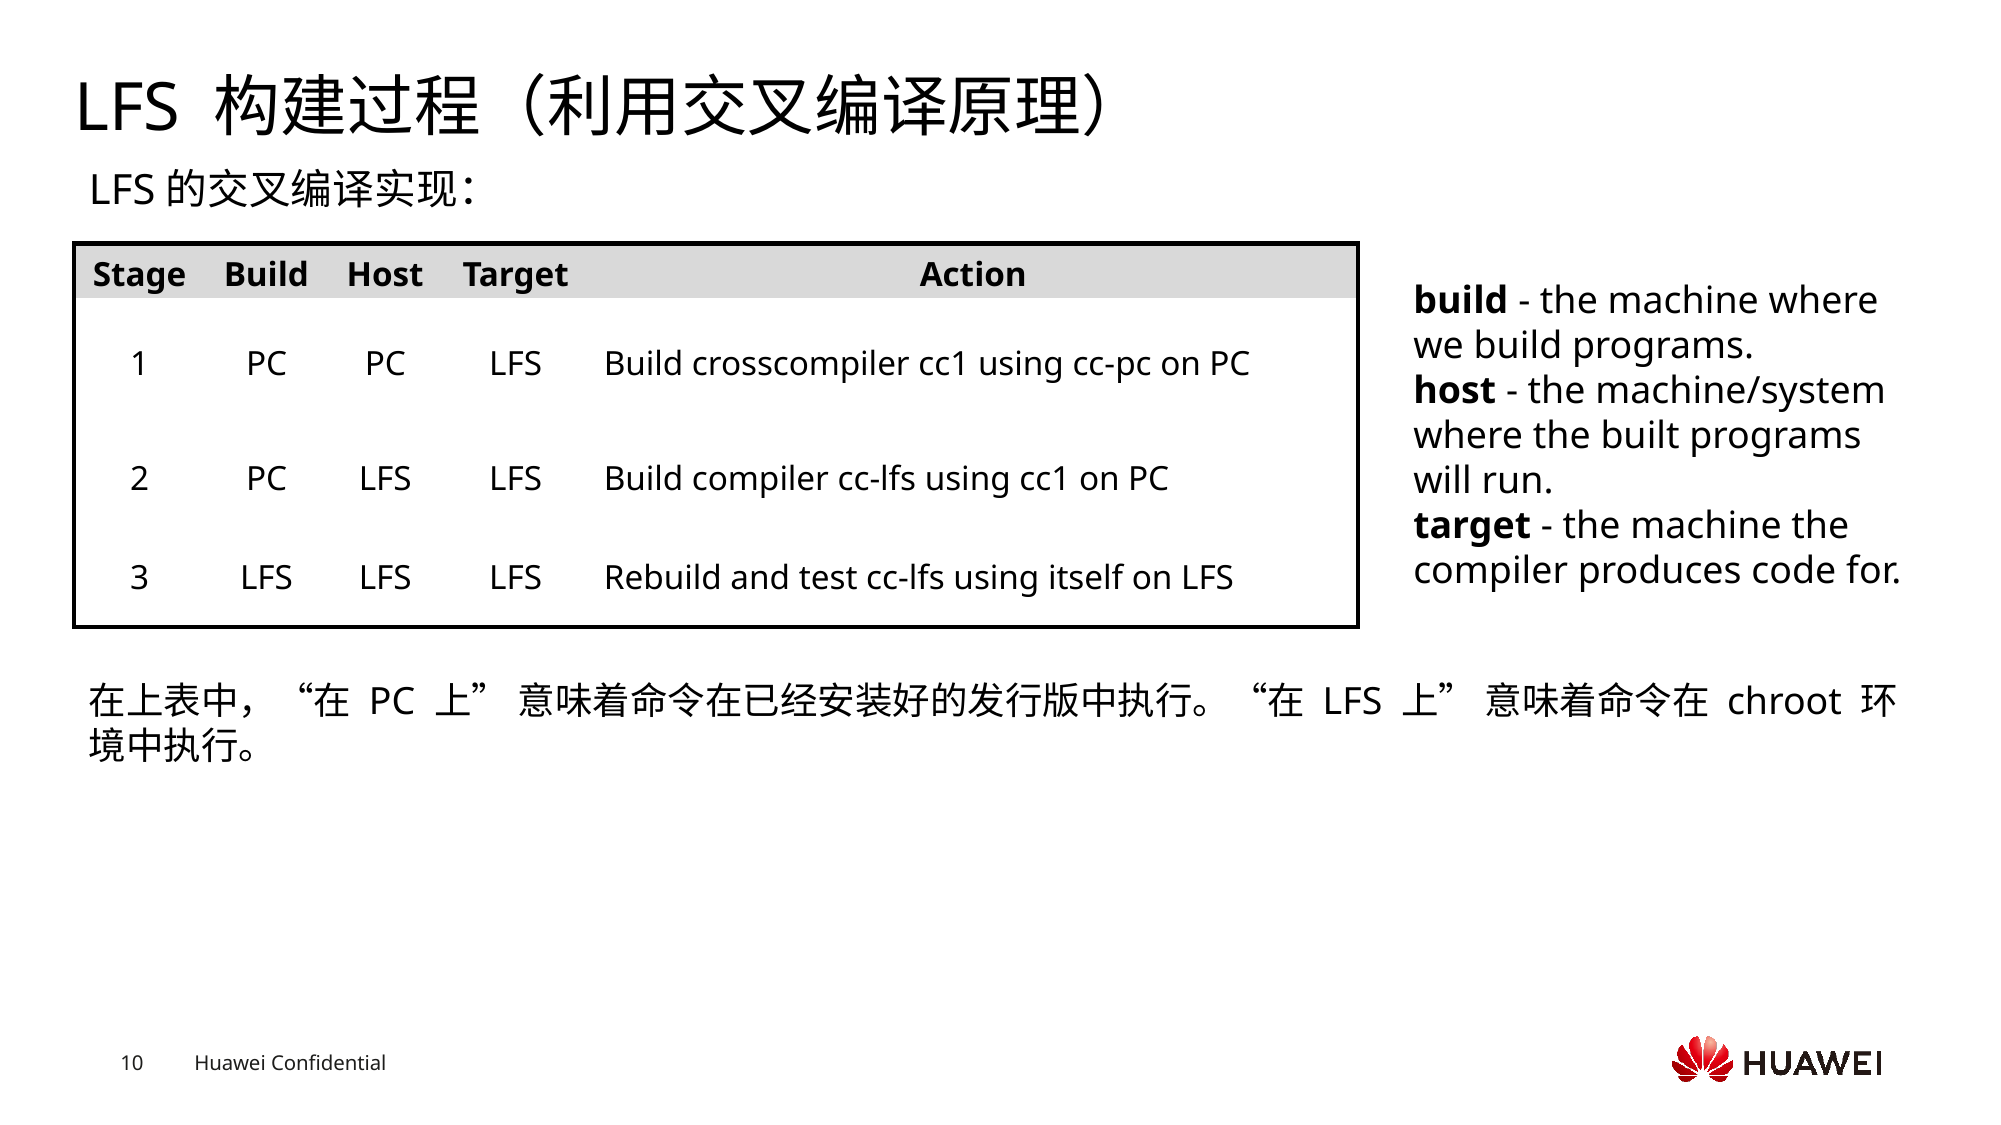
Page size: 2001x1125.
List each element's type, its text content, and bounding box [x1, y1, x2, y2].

table_cell LFS [328, 428, 443, 527]
table_header Target [443, 246, 589, 298]
table_cell LFS [443, 298, 589, 428]
text_box build - the machine where we build programs. host - the machine/system where the built programs will run. target - the machine the compiler produces code for. [1398, 268, 1928, 598]
table_cell LFS [328, 527, 443, 625]
text_box LFS的交叉编译实现： [74, 155, 983, 221]
table_cell LFS [443, 428, 589, 527]
title LFS 构建过程（利用交叉编译原理） [74, 73, 1928, 155]
table_cell LFS [443, 527, 589, 625]
table_header Build [205, 246, 328, 298]
table_cell Rebuild and test cc-lfs using itself on LFS [589, 527, 1356, 625]
table_cell 1 [76, 298, 205, 428]
table_cell 3 [76, 527, 205, 625]
table_header Stage [76, 246, 205, 298]
table_header Action [589, 246, 1356, 298]
table_cell 2 [76, 428, 205, 527]
text_box 在上表中，“在 PC 上” 意味着命令在已经安装好的发行版中执行。“在 LFS 上” 意味着命令在 chroot 环境中执行。 [74, 669, 1928, 775]
table_cell PC [328, 298, 443, 428]
table_cell PC [205, 428, 328, 527]
table_cell PC [205, 298, 328, 428]
table_cell Build compiler cc-lfs using cc1 on PC [589, 428, 1356, 527]
table_cell Build crosscompiler cc1 using cc-pc on PC [589, 298, 1356, 428]
picture [1672, 1036, 1881, 1082]
table_header Host [328, 246, 443, 298]
table_cell LFS [205, 527, 328, 625]
